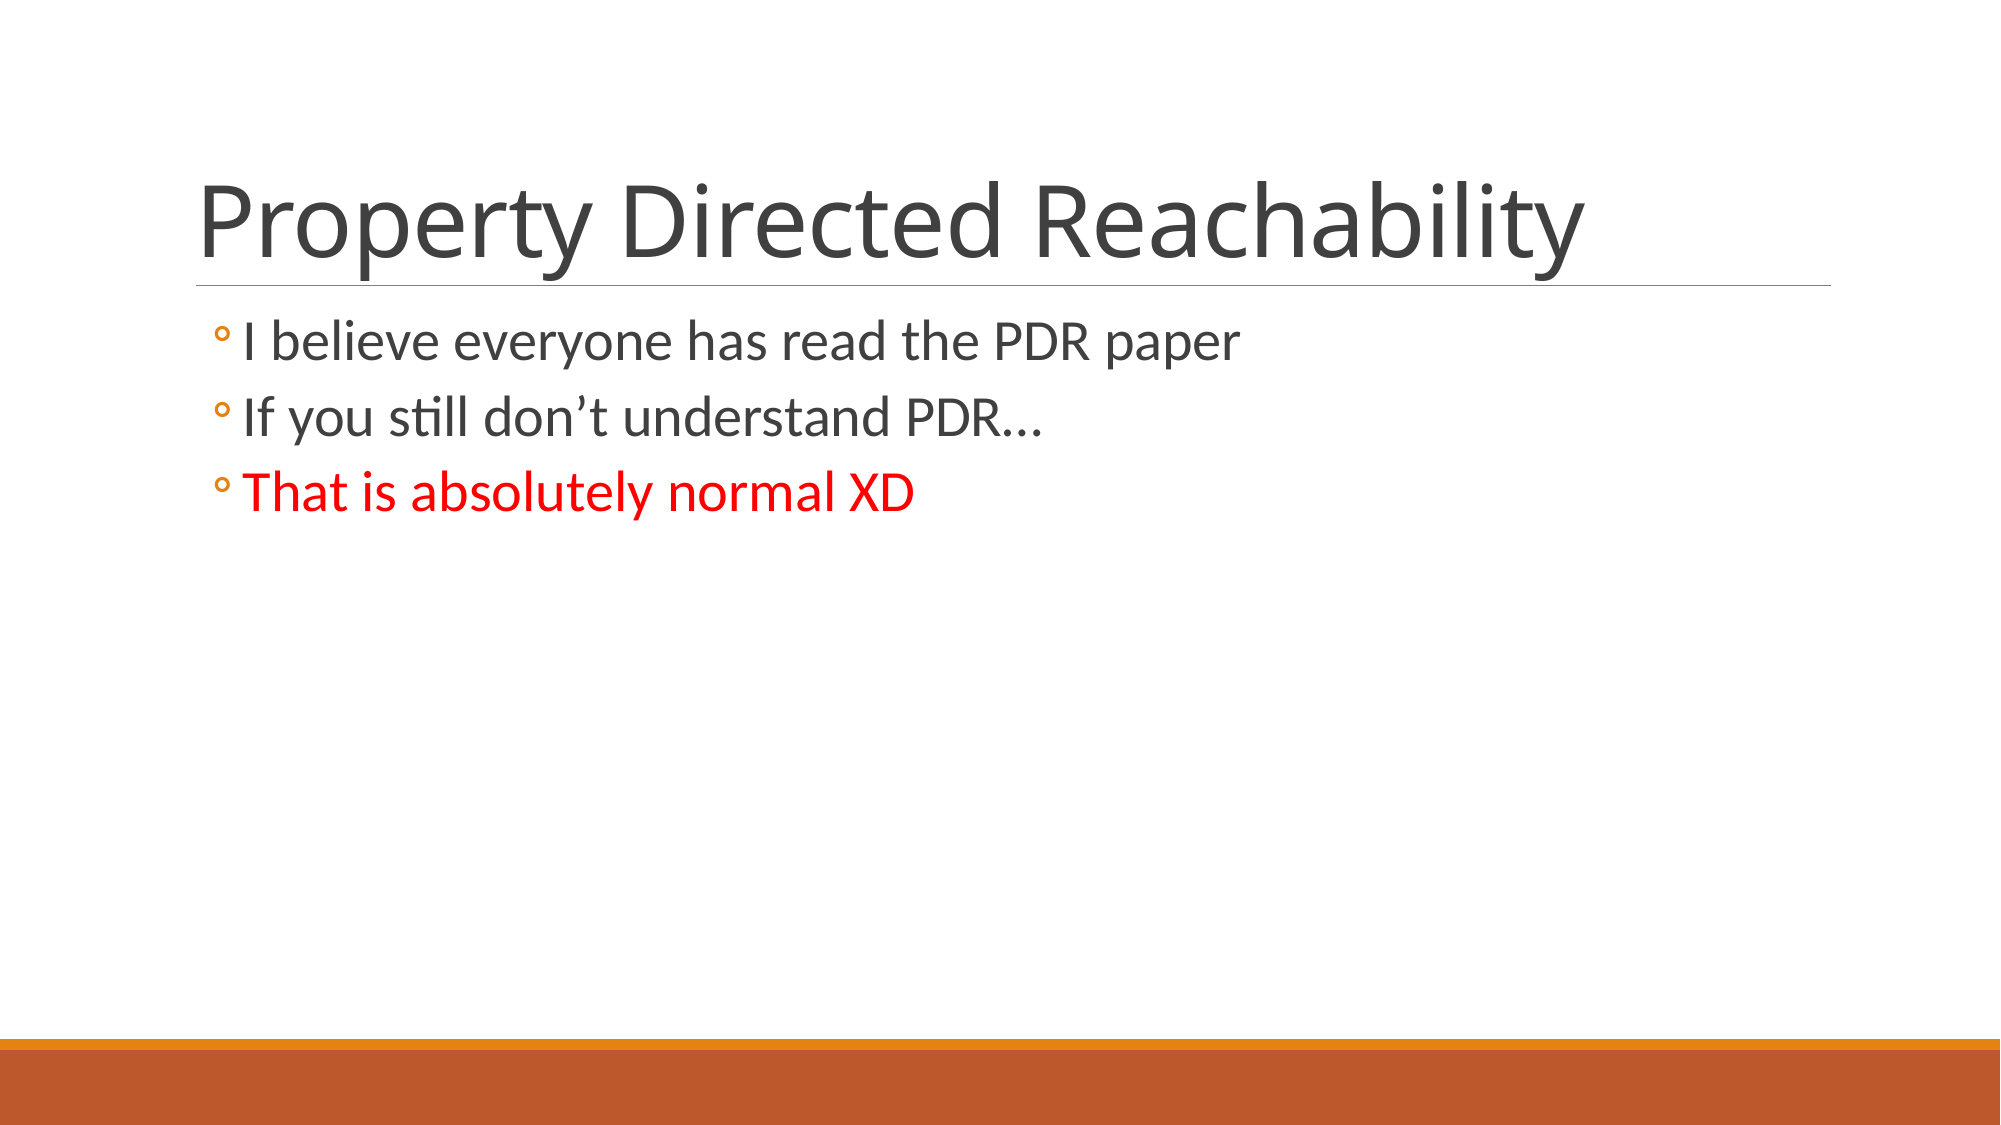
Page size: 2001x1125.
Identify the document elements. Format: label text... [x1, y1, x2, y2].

list I believe everyone has read the PDR paper If you still don’t understand PDR… That is absolutely normal XD [180, 302, 1830, 963]
title Property Directed Reachability [180, 47, 1830, 285]
